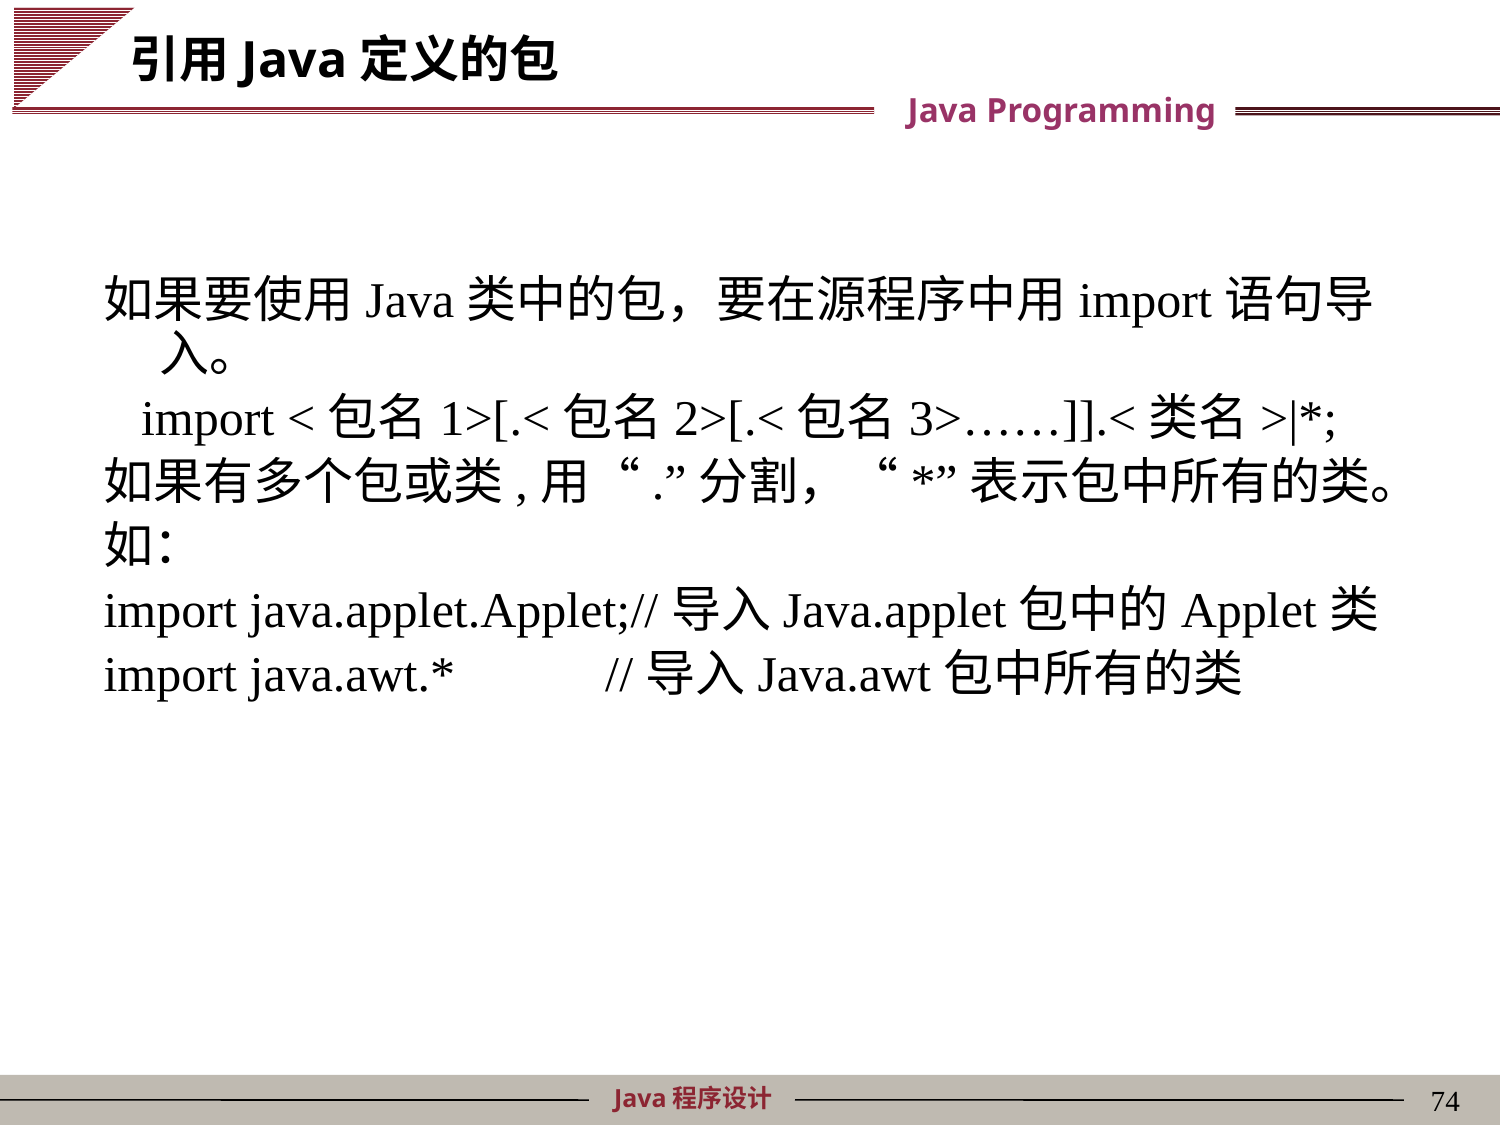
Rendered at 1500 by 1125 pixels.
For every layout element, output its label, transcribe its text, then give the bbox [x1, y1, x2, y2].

list 如果要使用Java类中的包，要在源程序中用import语句导入。 import <包名1>[.<包名2>[.<包名3>……]].<类名>|*; 如果有多个包或类,用“.”分割，“*”表示包中所有的类。 如： import java.applet.Applet;//导入Java.applet包中的Applet类 import java.awt.* //导入Java.awt包中所有的类 [88, 267, 1439, 858]
title 引用Java定义的包 [114, 20, 1390, 96]
